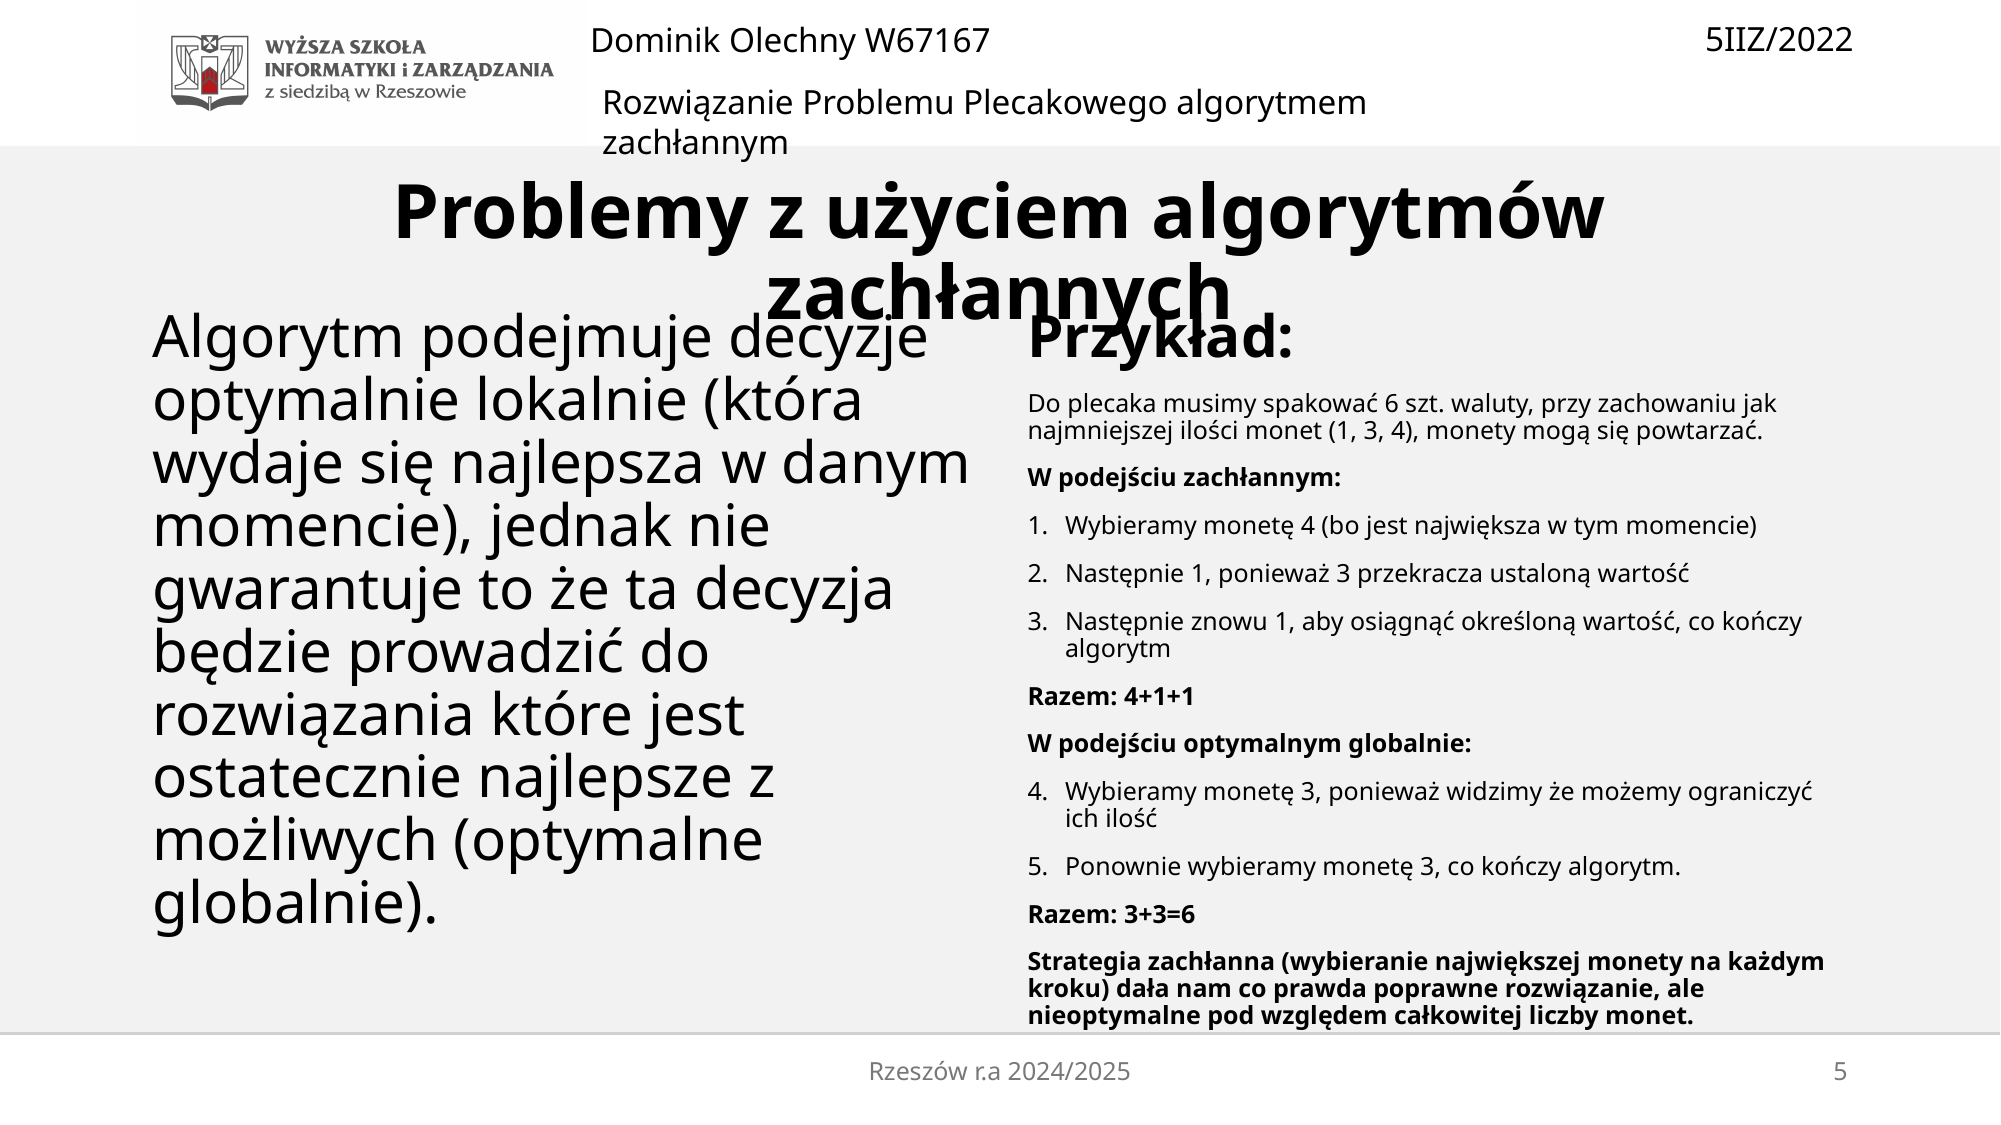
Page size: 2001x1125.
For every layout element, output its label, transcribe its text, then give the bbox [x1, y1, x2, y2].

footer Rzeszów r.a 2024/2025 [662, 1042, 1338, 1103]
list Przykład: Do plecaka musimy spakować 6 szt. waluty, przy zachowaniu jak najmniejszej ilości monet (1, 3, 4), monety mogą się powtarzać. W podejściu zachłannym: Wybieramy monetę 4 (bo jest największa w tym momencie) Następnie 1, ponieważ 3 przekracza ustaloną wartość Następnie znowu 1, aby osiągnąć określoną wartość, co kończy algorytm Razem: 4+1+1 W podejściu optymalnym globalnie: Wybieramy monetę 3, ponieważ widzimy że możemy ograniczyć ich ilość Ponownie wybieramy monetę 3, co kończy algorytm. Razem: 3+3=6 Strategia zachłanna (wybieranie największej monety na każdym kroku) dała nam co prawda poprawne rozwiązanie, ale nieoptymalne pod względem całkowitej liczby monet. [1012, 299, 1863, 1014]
slide_number 5 [1412, 1042, 1863, 1103]
list Algorytm podejmuje decyzje optymalnie lokalnie (która wydaje się najlepsza w danym momencie), jednak nie gwarantuje to że ta decyzja będzie prowadzić do rozwiązania które jest ostatecznie najlepsze z możliwych (optymalne globalnie). [137, 299, 988, 1014]
title Problemy z użyciem algorytmów zachłannych [137, 203, 1863, 307]
picture [137, 1, 588, 145]
